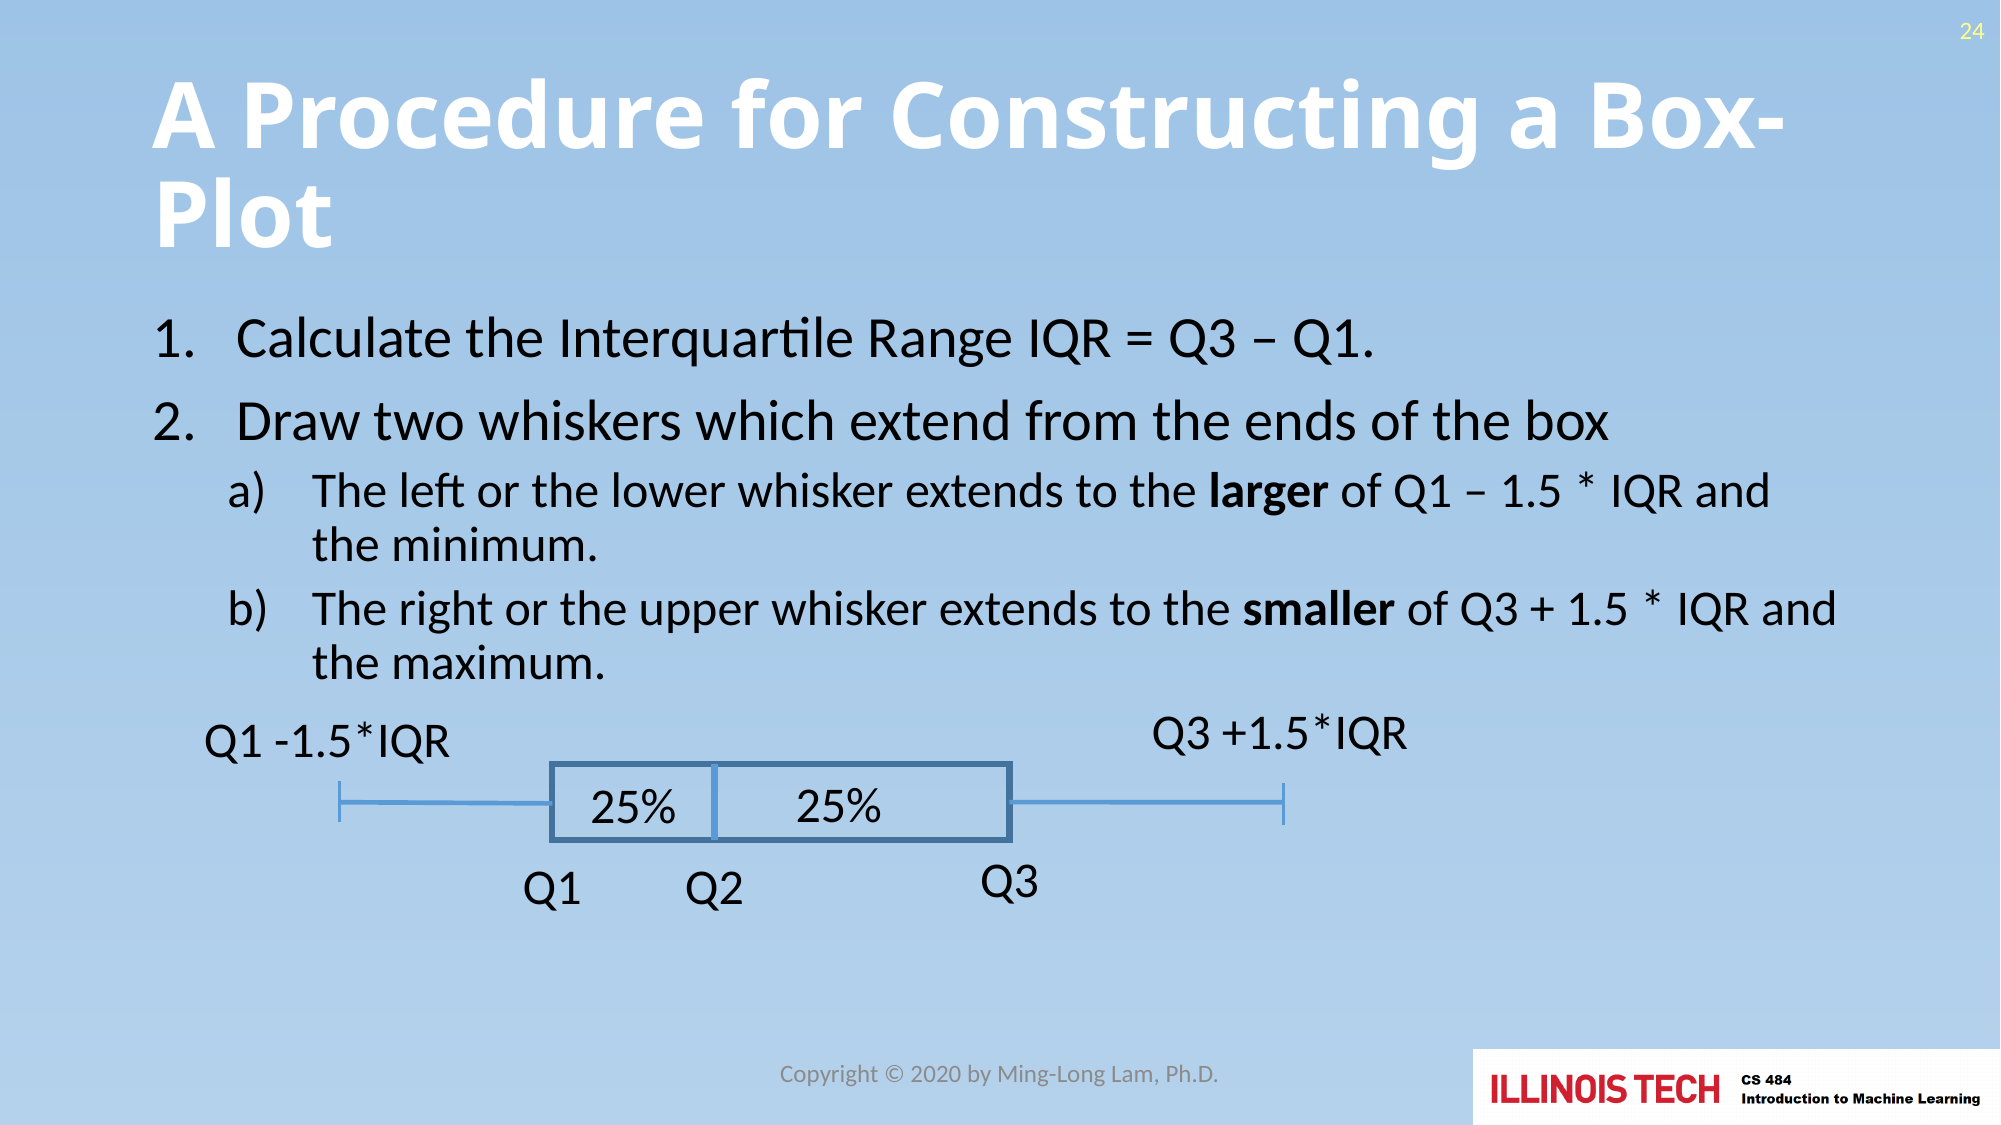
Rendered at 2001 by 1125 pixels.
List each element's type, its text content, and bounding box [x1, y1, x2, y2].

list Calculate the Interquartile Range IQR = Q3 – Q1. Draw two whiskers which extend from the ends of the box The left or the lower whisker extends to the larger of Q1 – 1.5 * IQR and the minimum. The right or the upper whisker extends to the smaller of Q3 + 1.5 * IQR and the maximum. [137, 299, 1863, 1014]
text_box Q3 +1.5*IQR [1122, 691, 1438, 767]
text_box 25% [771, 765, 906, 841]
title A Procedure for Constructing a Box-Plot [137, 59, 1863, 278]
text_box Q1 -1.5*IQR [169, 699, 485, 775]
picture [1473, 1049, 2000, 1125]
text_box [551, 763, 1010, 841]
text_box Q2 [664, 846, 765, 922]
footer Copyright © 2020 by Ming-Long Lam, Ph.D. [662, 1042, 1338, 1103]
text_box Q3 [959, 840, 1060, 916]
slide_number 24 [1550, 0, 2000, 60]
text_box Q1 [502, 846, 603, 922]
text_box 25% [566, 766, 701, 842]
